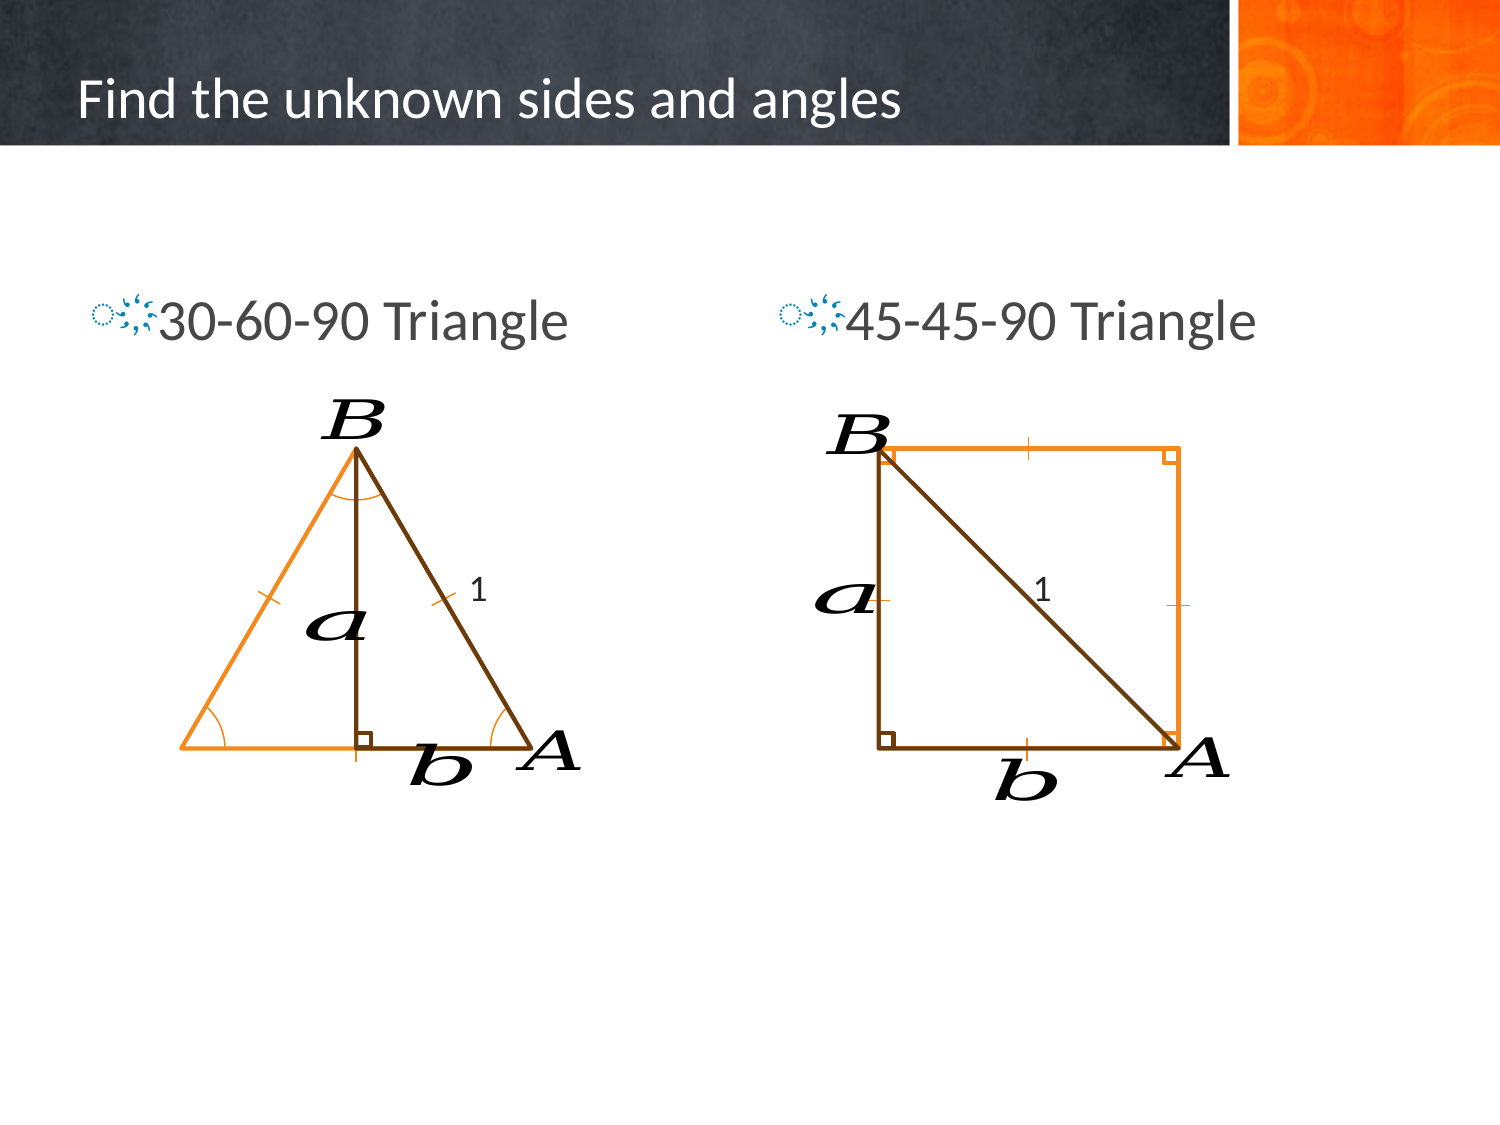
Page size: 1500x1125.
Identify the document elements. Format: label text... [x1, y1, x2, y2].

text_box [810, 406, 1237, 814]
picture [0, 0, 1500, 1125]
title Find the unknown sides and angles [62, 0, 1222, 138]
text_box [112, 387, 604, 805]
list 45-45-90 Triangle [762, 275, 1425, 927]
list 30-60-90 Triangle [75, 275, 738, 927]
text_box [301, 391, 588, 799]
